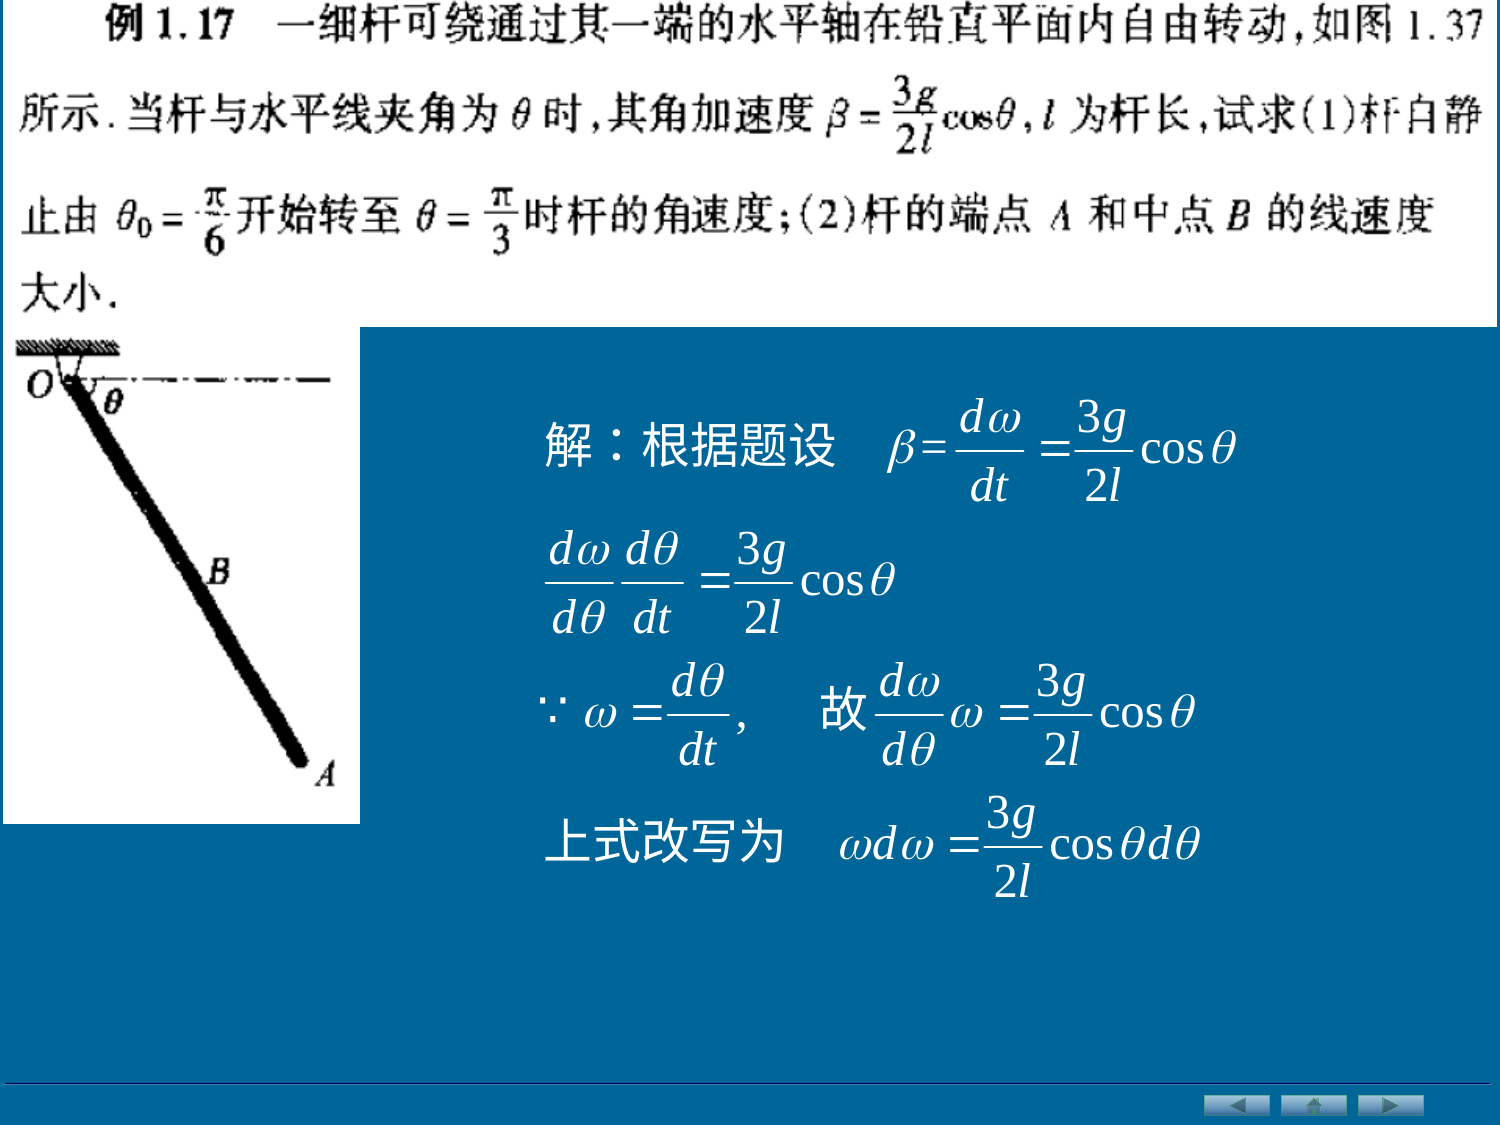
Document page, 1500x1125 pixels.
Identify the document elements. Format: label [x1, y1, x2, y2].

picture [4, 0, 1496, 823]
text_box [537, 385, 1246, 908]
